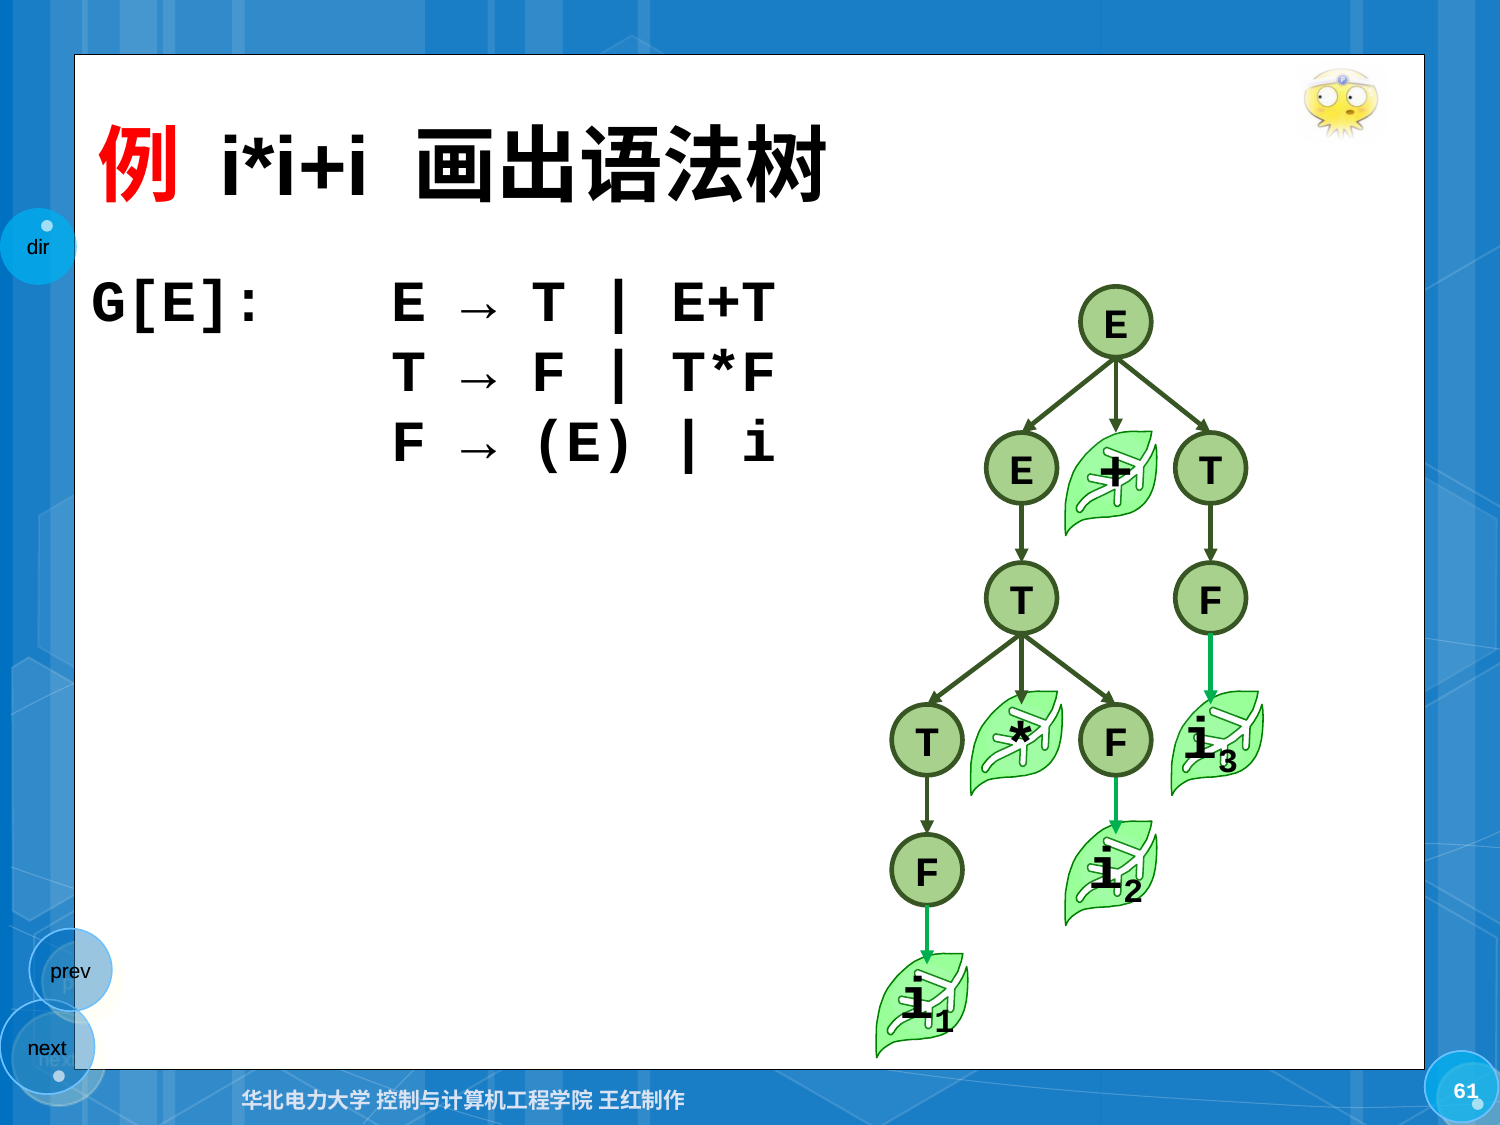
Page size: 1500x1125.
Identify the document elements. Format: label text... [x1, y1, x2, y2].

text_box E [987, 433, 1058, 504]
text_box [1115, 356, 1211, 433]
title 例 i*i+i 画出语法树 [82, 68, 1454, 220]
slide_number 61 [1144, 1061, 1495, 1118]
text_box [1118, 821, 1152, 846]
text_box [876, 957, 968, 1058]
text_box T [891, 704, 963, 776]
text_box [1141, 442, 1150, 449]
text_box T [986, 562, 1058, 633]
text_box F [1080, 704, 1152, 776]
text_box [1021, 635, 1116, 703]
text_box + [1080, 442, 1152, 504]
text_box i3 [1175, 704, 1247, 776]
text_box T [1175, 432, 1247, 504]
text_box i2 [1080, 834, 1152, 906]
text_box F [891, 834, 963, 906]
text_box [1065, 444, 1157, 536]
text_box [929, 953, 963, 977]
text_box [1212, 691, 1259, 721]
picture [1293, 60, 1389, 144]
text_box * [986, 712, 1058, 776]
text_box E [1080, 286, 1152, 355]
footer 华北电力大学 控制与计算机工程学院 王红制作 [143, 1069, 701, 1125]
text_box [1065, 825, 1114, 926]
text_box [926, 635, 1020, 703]
text_box [970, 712, 1020, 796]
text_box [1135, 834, 1157, 901]
text_box i1 [891, 964, 963, 1036]
text_box F [1175, 562, 1247, 634]
text_box G[E]: E → T | E+T T → F | T*F F → (E) | i [76, 255, 987, 481]
text_box [1171, 704, 1264, 796]
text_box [1021, 356, 1114, 433]
text_box [1044, 712, 1063, 769]
